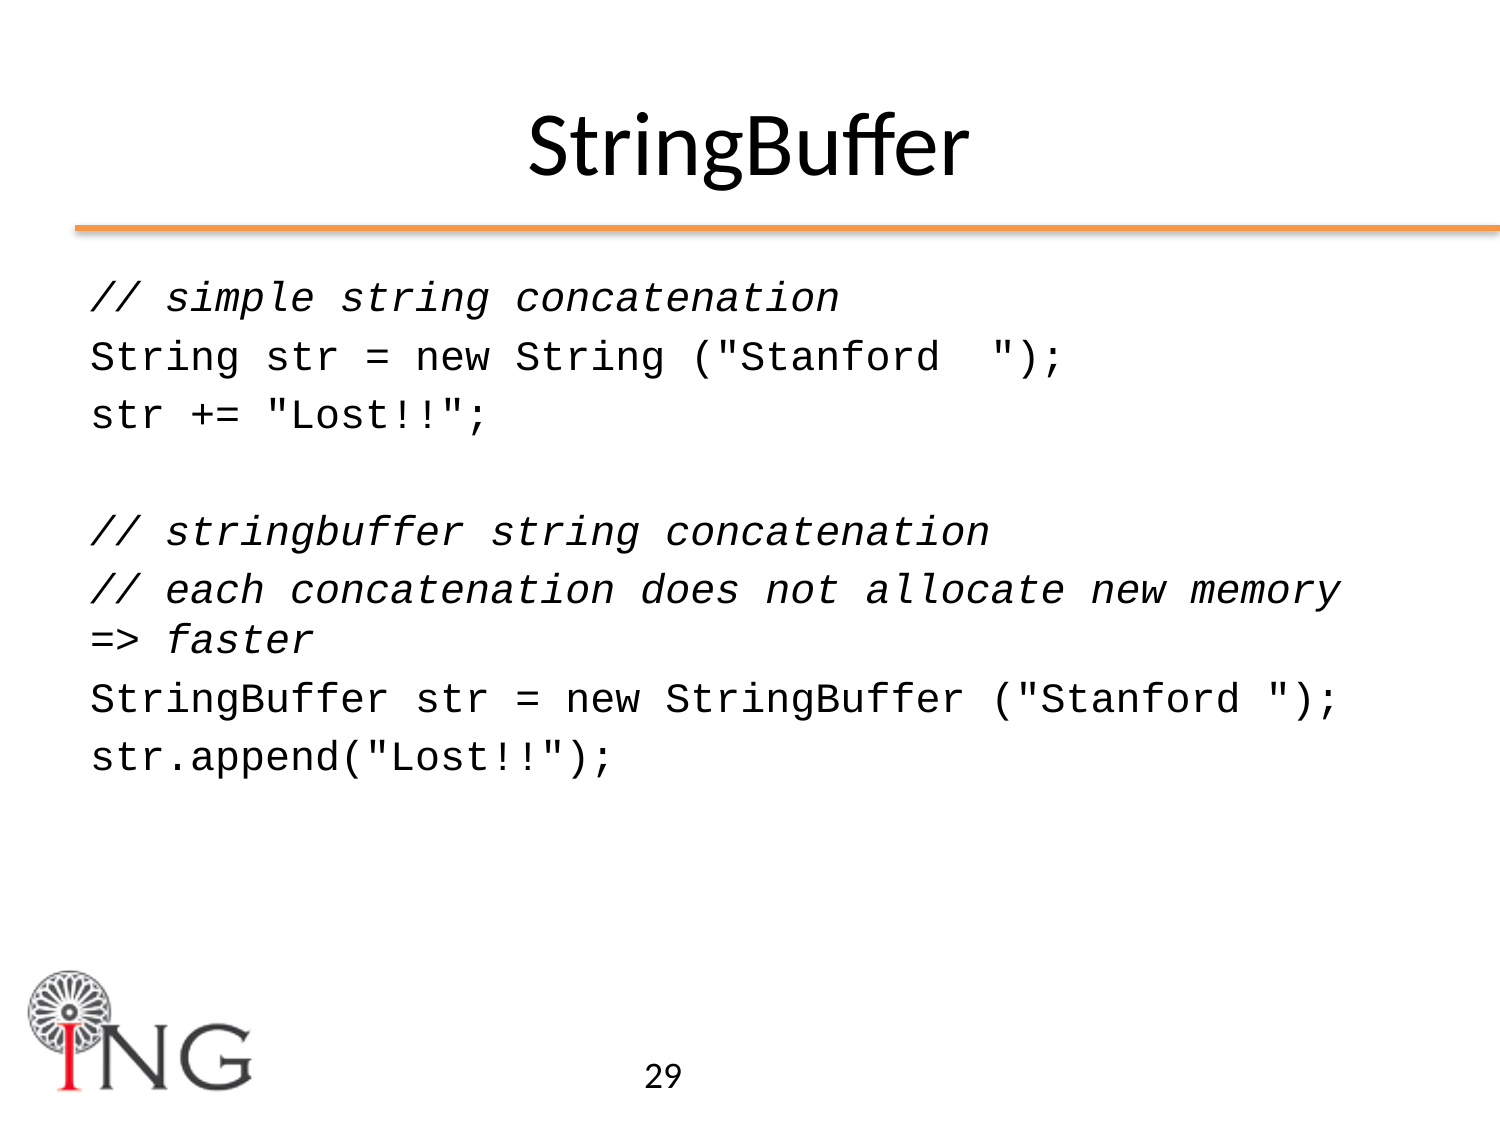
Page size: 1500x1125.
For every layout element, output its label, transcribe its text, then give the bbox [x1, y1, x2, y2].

title StringBuffer [75, 45, 1425, 233]
picture [3, 948, 281, 1124]
list // simple string concatenation String str = new String ("Stanford "); str += "Lost!!"; // stringbuffer string concatenation // each concatenation does not allocate new memory => faster StringBuffer str = new StringBuffer ("Stanford "); str.append("Lost!!"); [75, 262, 1425, 1005]
slide_number 29 [629, 1043, 1425, 1104]
